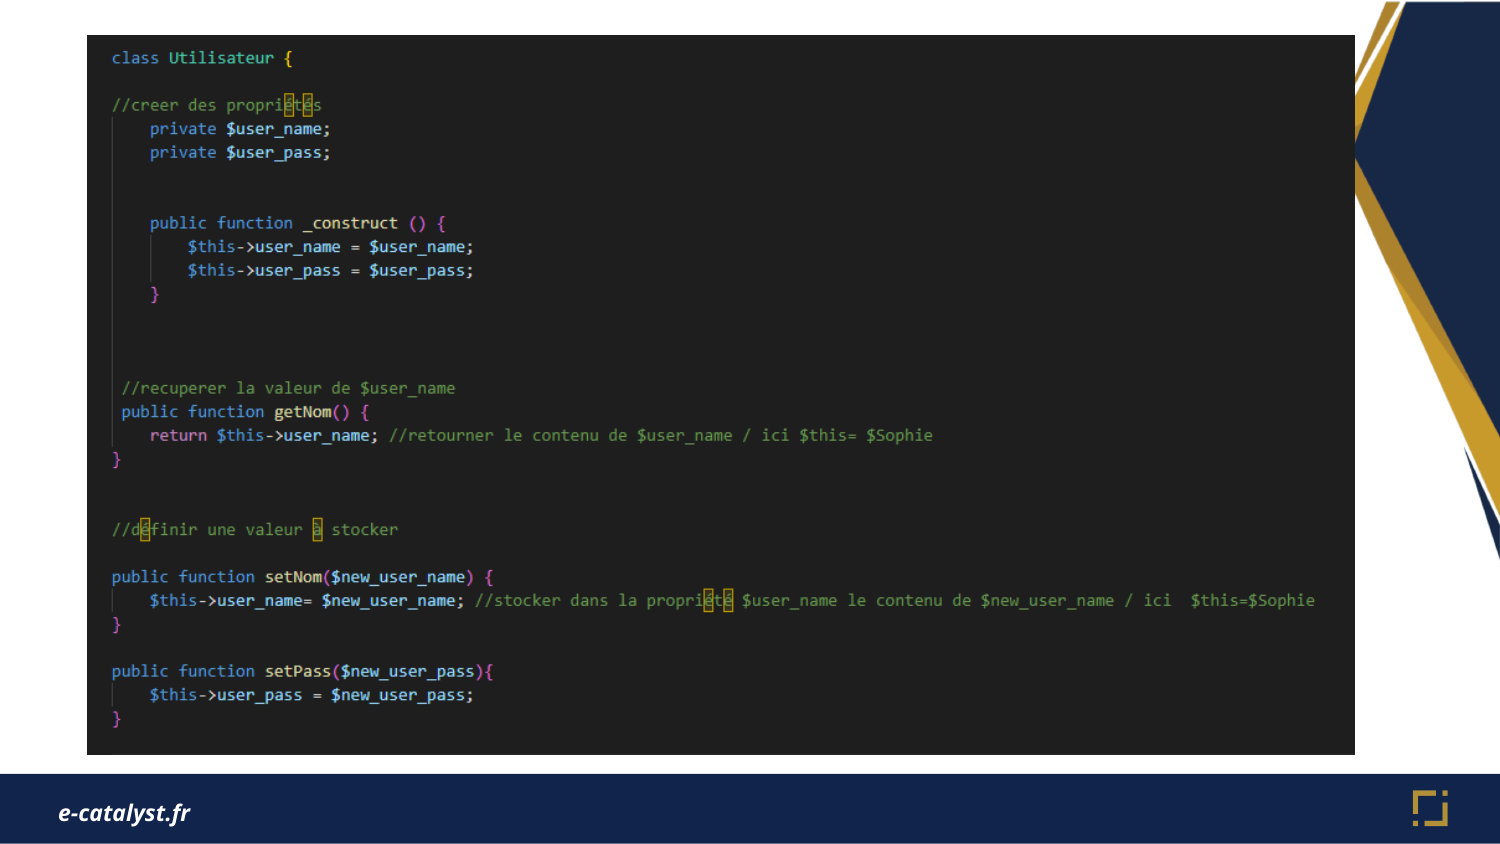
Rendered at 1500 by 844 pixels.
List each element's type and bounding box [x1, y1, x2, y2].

picture [87, 0, 1500, 755]
text_box [0, 773, 1500, 844]
